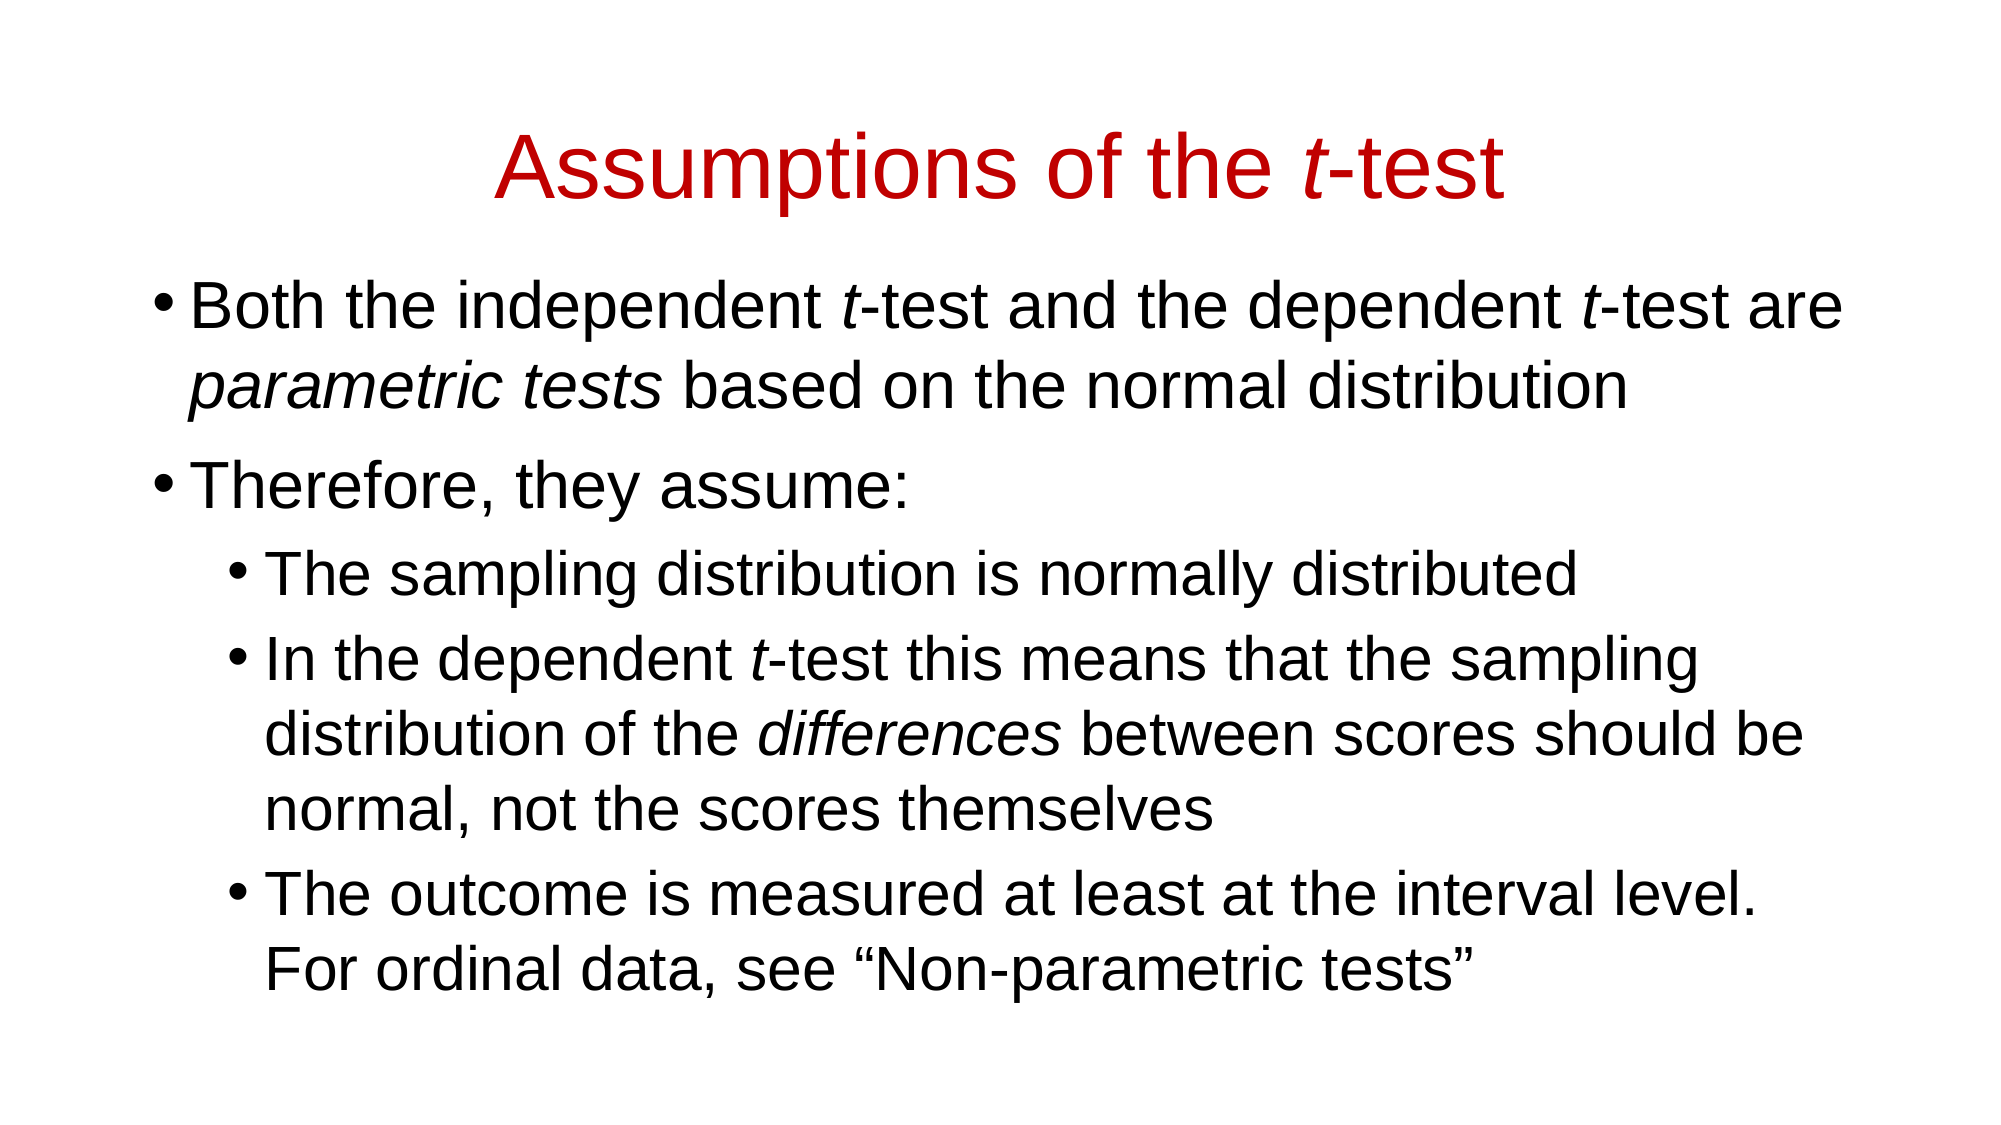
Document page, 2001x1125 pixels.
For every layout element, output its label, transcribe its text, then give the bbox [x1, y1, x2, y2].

list Both the independent t-test and the dependent t-test are parametric tests based on the normal distribution Therefore, they assume: The sampling distribution is normally distributed In the dependent t­-test this means that the sampling distribution of the differences between scores should be normal, not the scores themselves The outcome is measured at least at the interval level. For ordinal data, see “Non-parametric tests” [137, 254, 1863, 968]
title Assumptions of the t-test [137, 59, 1863, 254]
